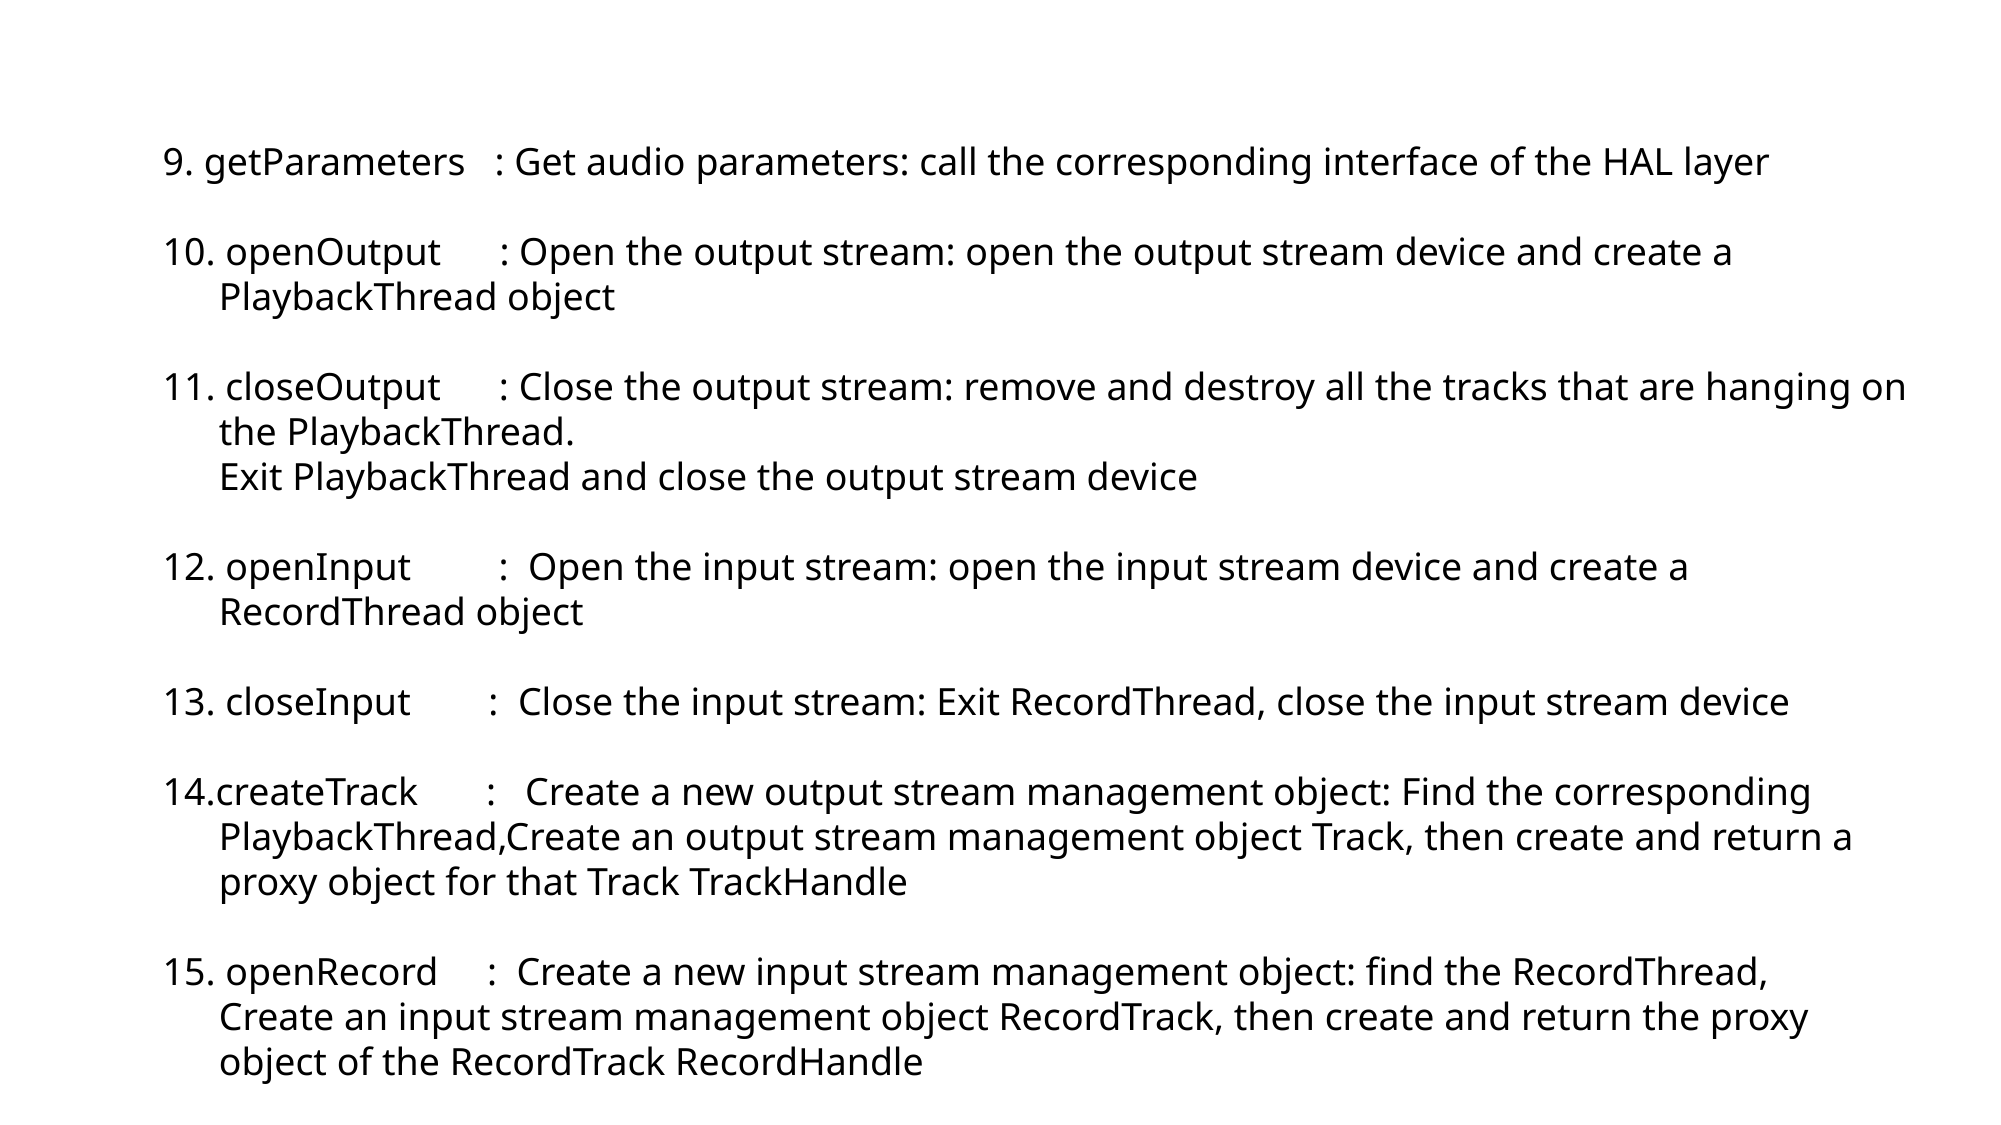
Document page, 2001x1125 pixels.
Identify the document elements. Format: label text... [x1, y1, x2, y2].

text_box 9. getParameters : Get audio parameters: call the corresponding interface of the HAL layer 10. openOutput : Open the output stream: open the output stream device and create a PlaybackThread object 11. closeOutput : Close the output stream: remove and destroy all the tracks that are hanging on the PlaybackThread. Exit PlaybackThread and close the output stream device 12. openInput : Open the input stream: open the input stream device and create a RecordThread object 13. closeInput : Close the input stream: Exit RecordThread, close the input stream device 14.createTrack : Create a new output stream management object: Find the corresponding PlaybackThread,Create an output stream management object Track, then create and return a proxy object for that Track TrackHandle 15. openRecord : Create a new input stream management object: find the RecordThread, Create an input stream management object RecordTrack, then create and return the proxy object of the RecordTrack RecordHandle [147, 85, 1929, 1091]
